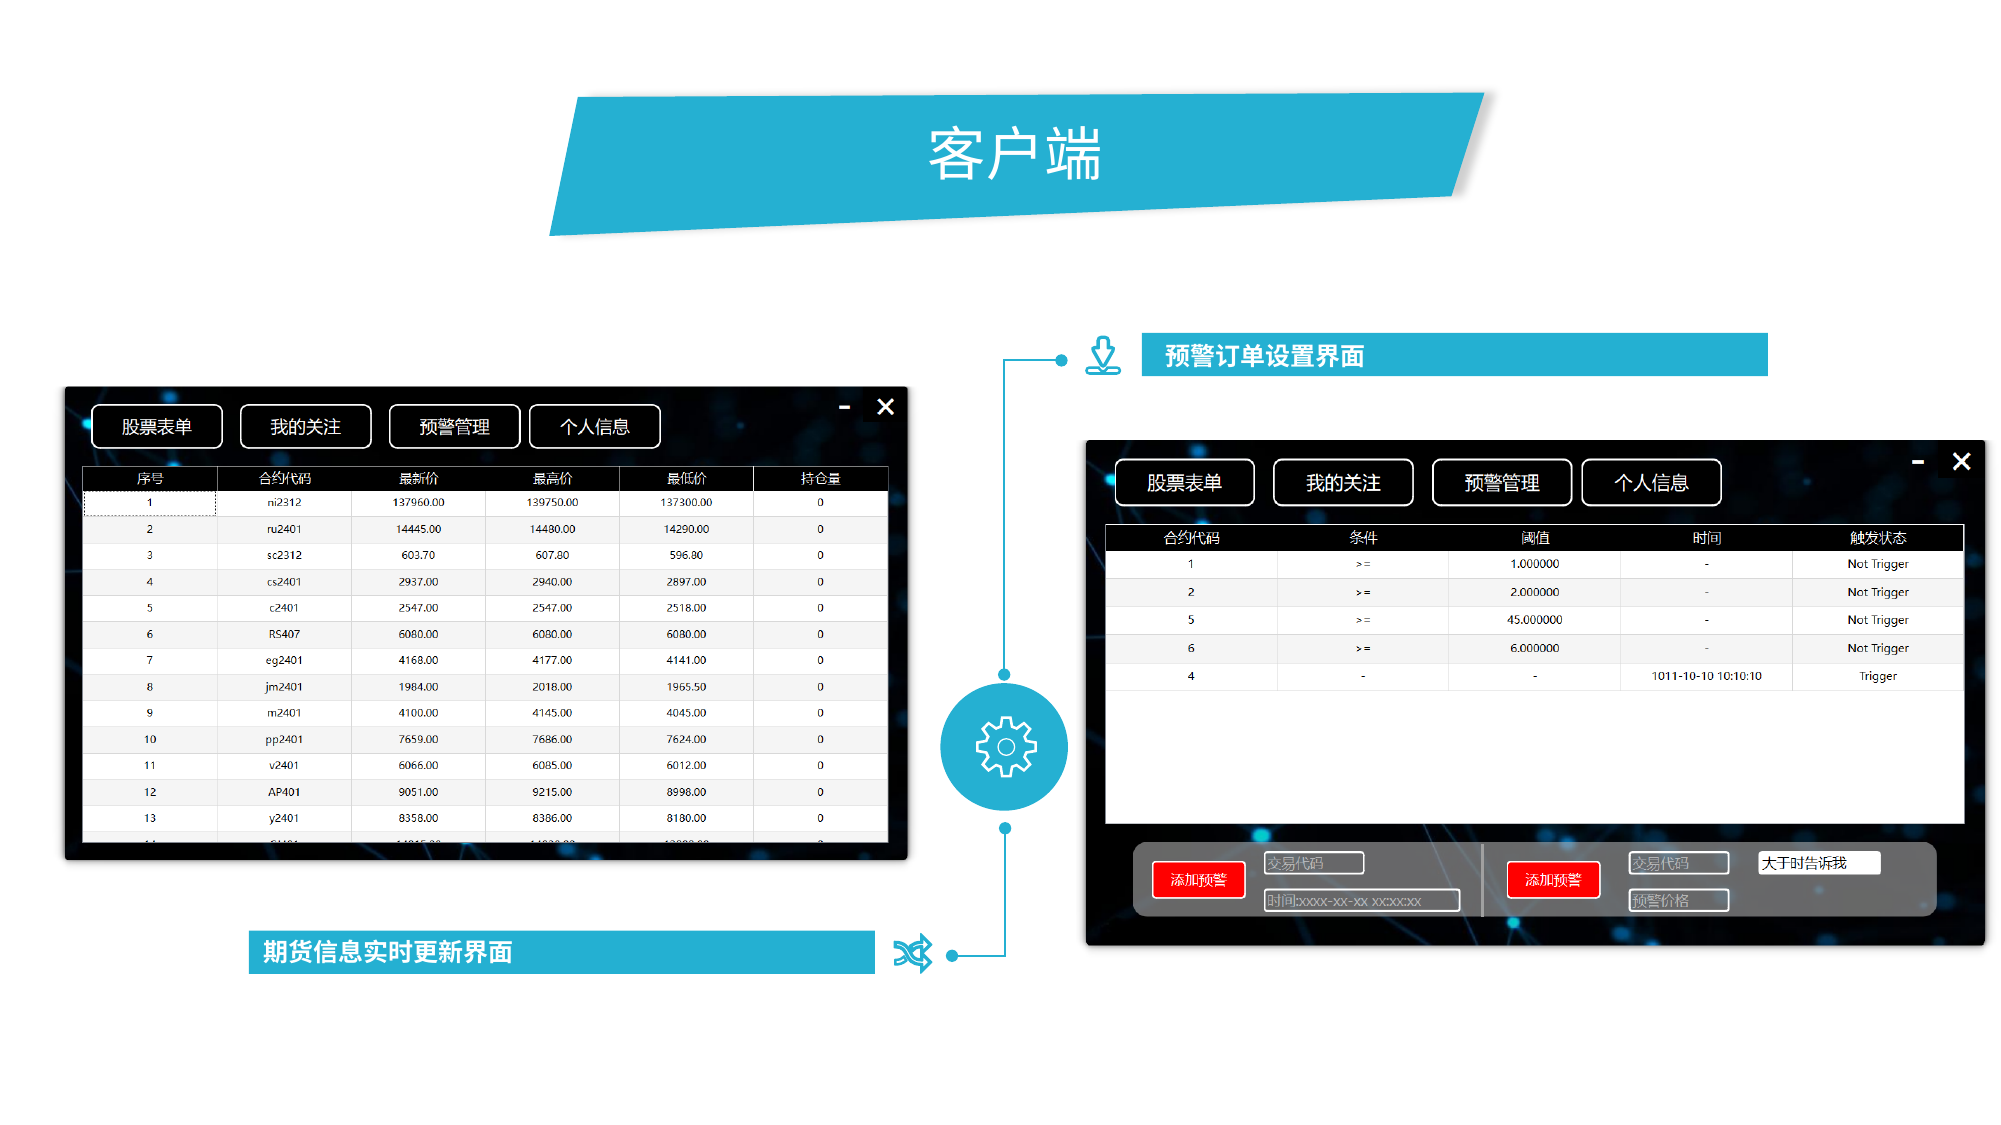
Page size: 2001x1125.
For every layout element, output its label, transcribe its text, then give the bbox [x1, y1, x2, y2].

text_box [1489, 332, 1769, 377]
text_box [1085, 336, 1121, 374]
text_box [1141, 332, 1151, 377]
text_box [248, 930, 876, 975]
text_box 期货信息实时更新界面 [248, 929, 587, 974]
text_box 客户端 [913, 110, 1118, 195]
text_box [894, 933, 932, 974]
picture [1076, 423, 2000, 975]
text_box [945, 822, 1012, 963]
text_box 预警订单设置界面 [1151, 332, 1489, 378]
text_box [975, 716, 1037, 778]
text_box [940, 683, 1068, 811]
picture [44, 370, 933, 890]
text_box [997, 354, 1068, 681]
